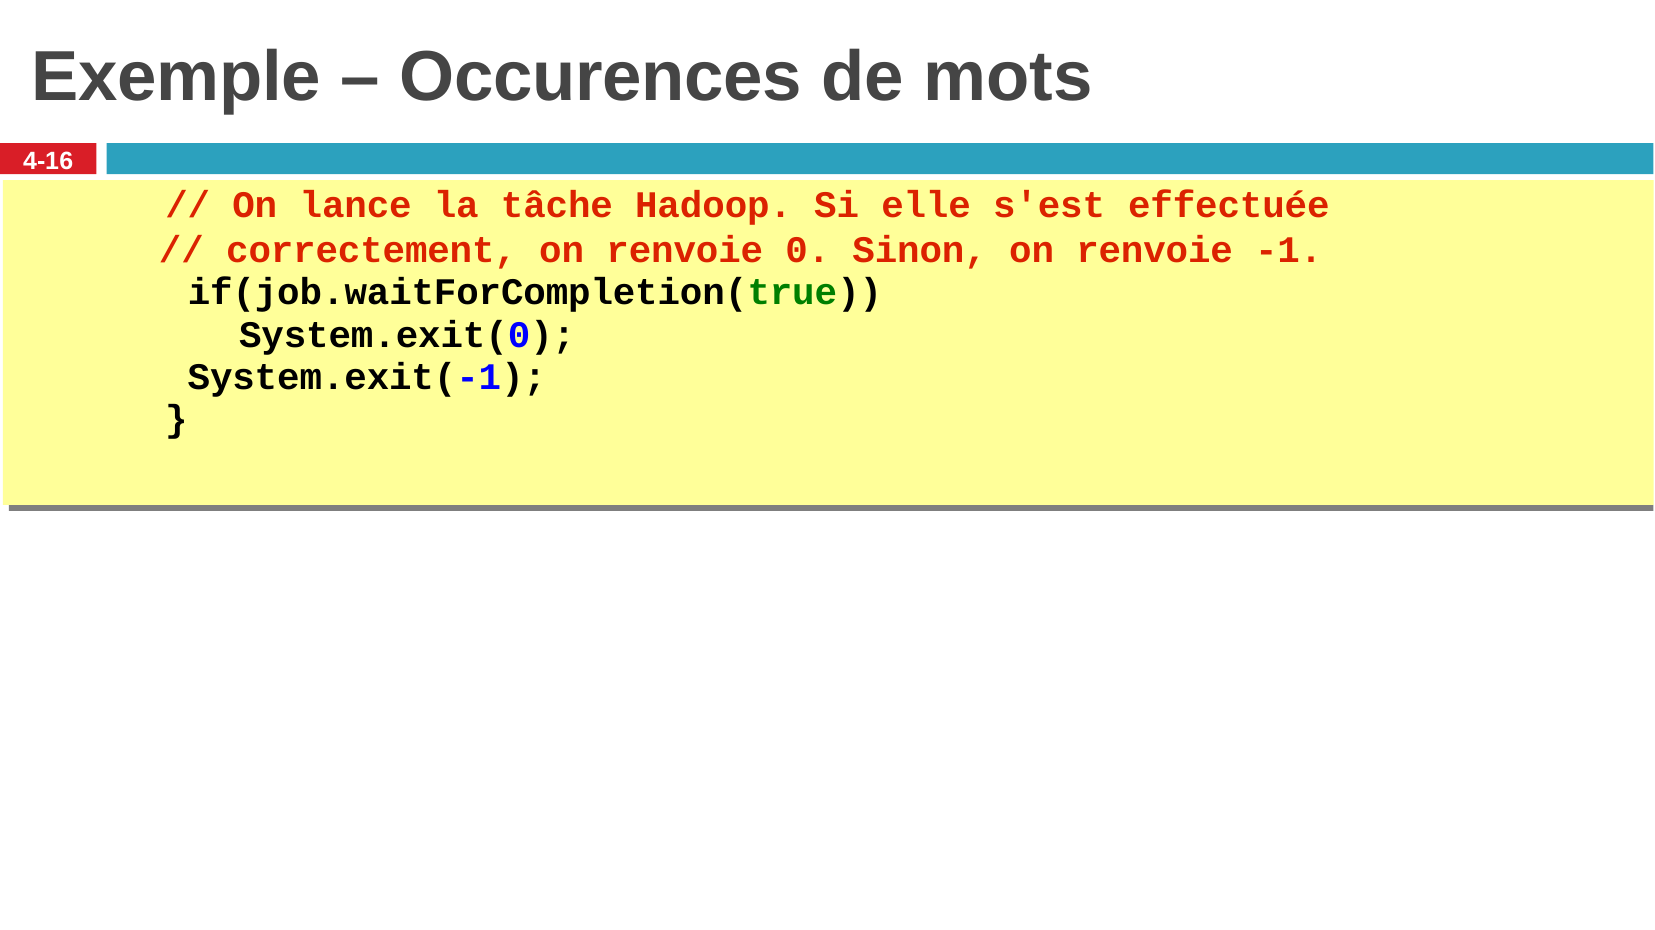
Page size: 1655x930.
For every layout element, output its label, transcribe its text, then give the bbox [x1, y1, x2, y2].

text_box // On lance la tâche Hadoop. Si elle s'est effectuée // correctement, on renvoie 0. Sinon, on renvoie -1. if(job.waitForCompletion(true)) System.exit(0); System.exit(-1); } [89, 179, 1338, 439]
text_box [2, 180, 1654, 505]
title Exemple – Occurences de mots [29, 27, 1099, 180]
text_box [8, 505, 1654, 511]
text_box 4-16 [21, 142, 29, 175]
